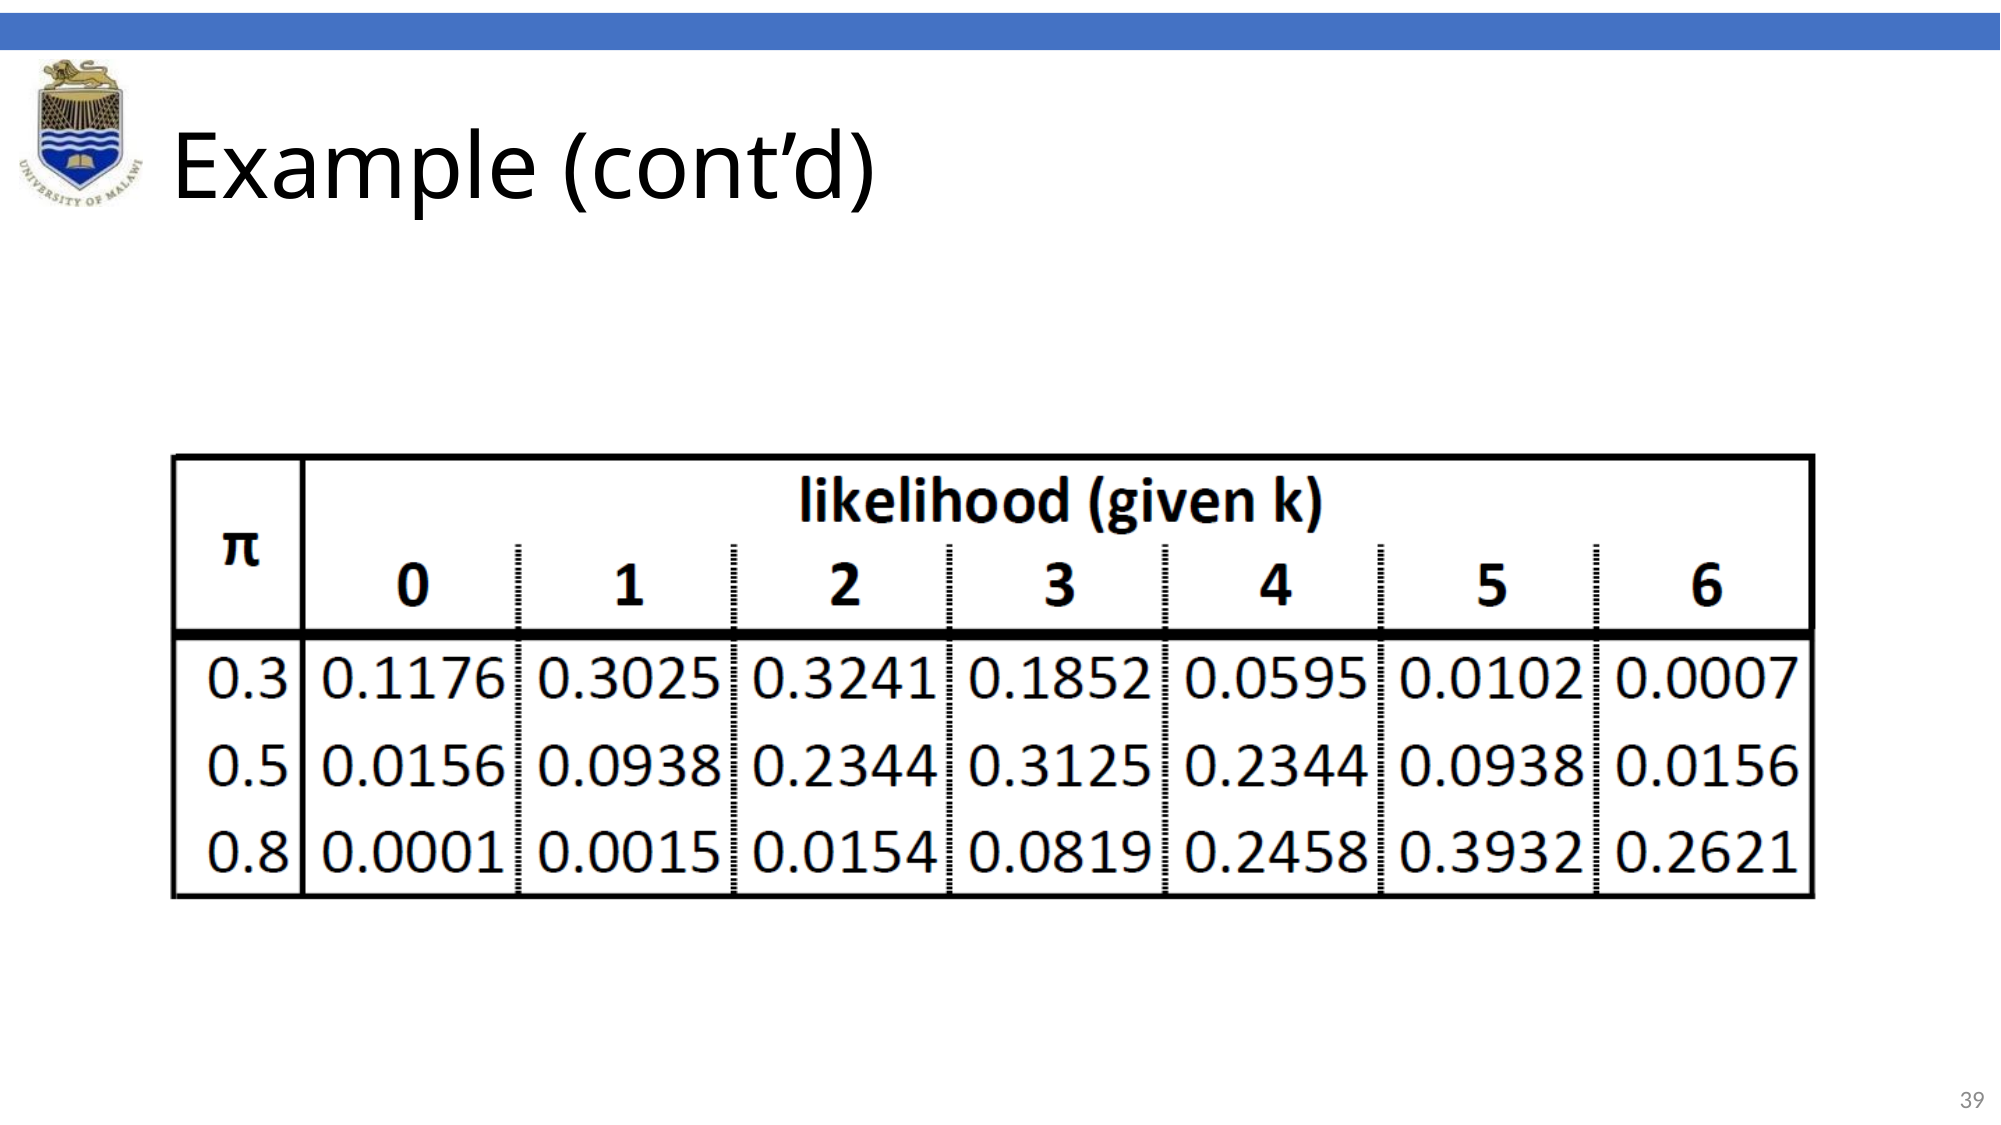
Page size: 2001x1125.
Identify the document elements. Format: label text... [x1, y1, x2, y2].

picture [19, 59, 143, 207]
picture [137, 412, 1863, 948]
title Example (cont’d) [155, 59, 1851, 278]
slide_number ‹#› [1550, 1073, 2000, 1125]
